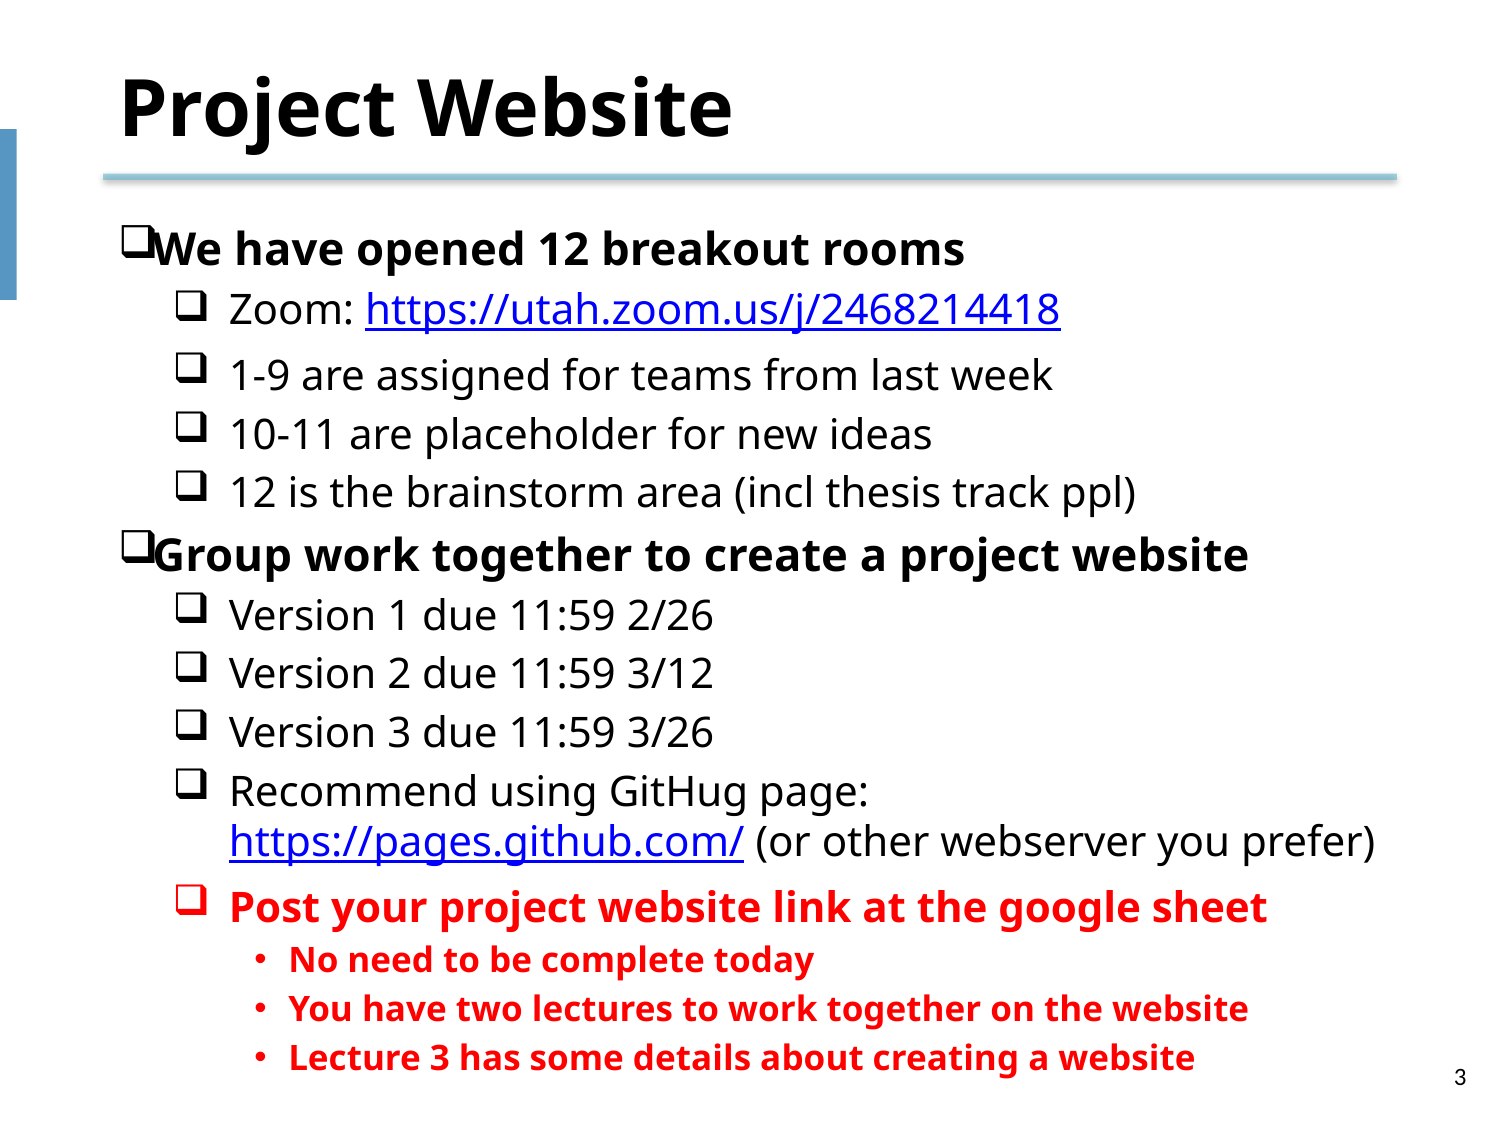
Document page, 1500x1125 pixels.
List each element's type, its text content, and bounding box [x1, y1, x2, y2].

slide_number 3 [1397, 1045, 1482, 1106]
title Project Website [103, 25, 1397, 185]
list We have opened 12 breakout rooms Zoom: https://utah.zoom.us/j/2468214418 1-9 are assigned for teams from last week 10-11 are placeholder for new ideas 12 is the brainstorm area (incl thesis track ppl) Group work together to create a project website Version 1 due 11:59 2/26 Version 2 due 11:59 3/12 Version 3 due 11:59 3/26 Recommend using GitHug page: https://pages.github.com/ (or other webserver you prefer) Post your project website link at the google sheet No need to be complete today You have two lectures to work together on the website Lecture 3 has some details about creating a website [103, 212, 1397, 1106]
